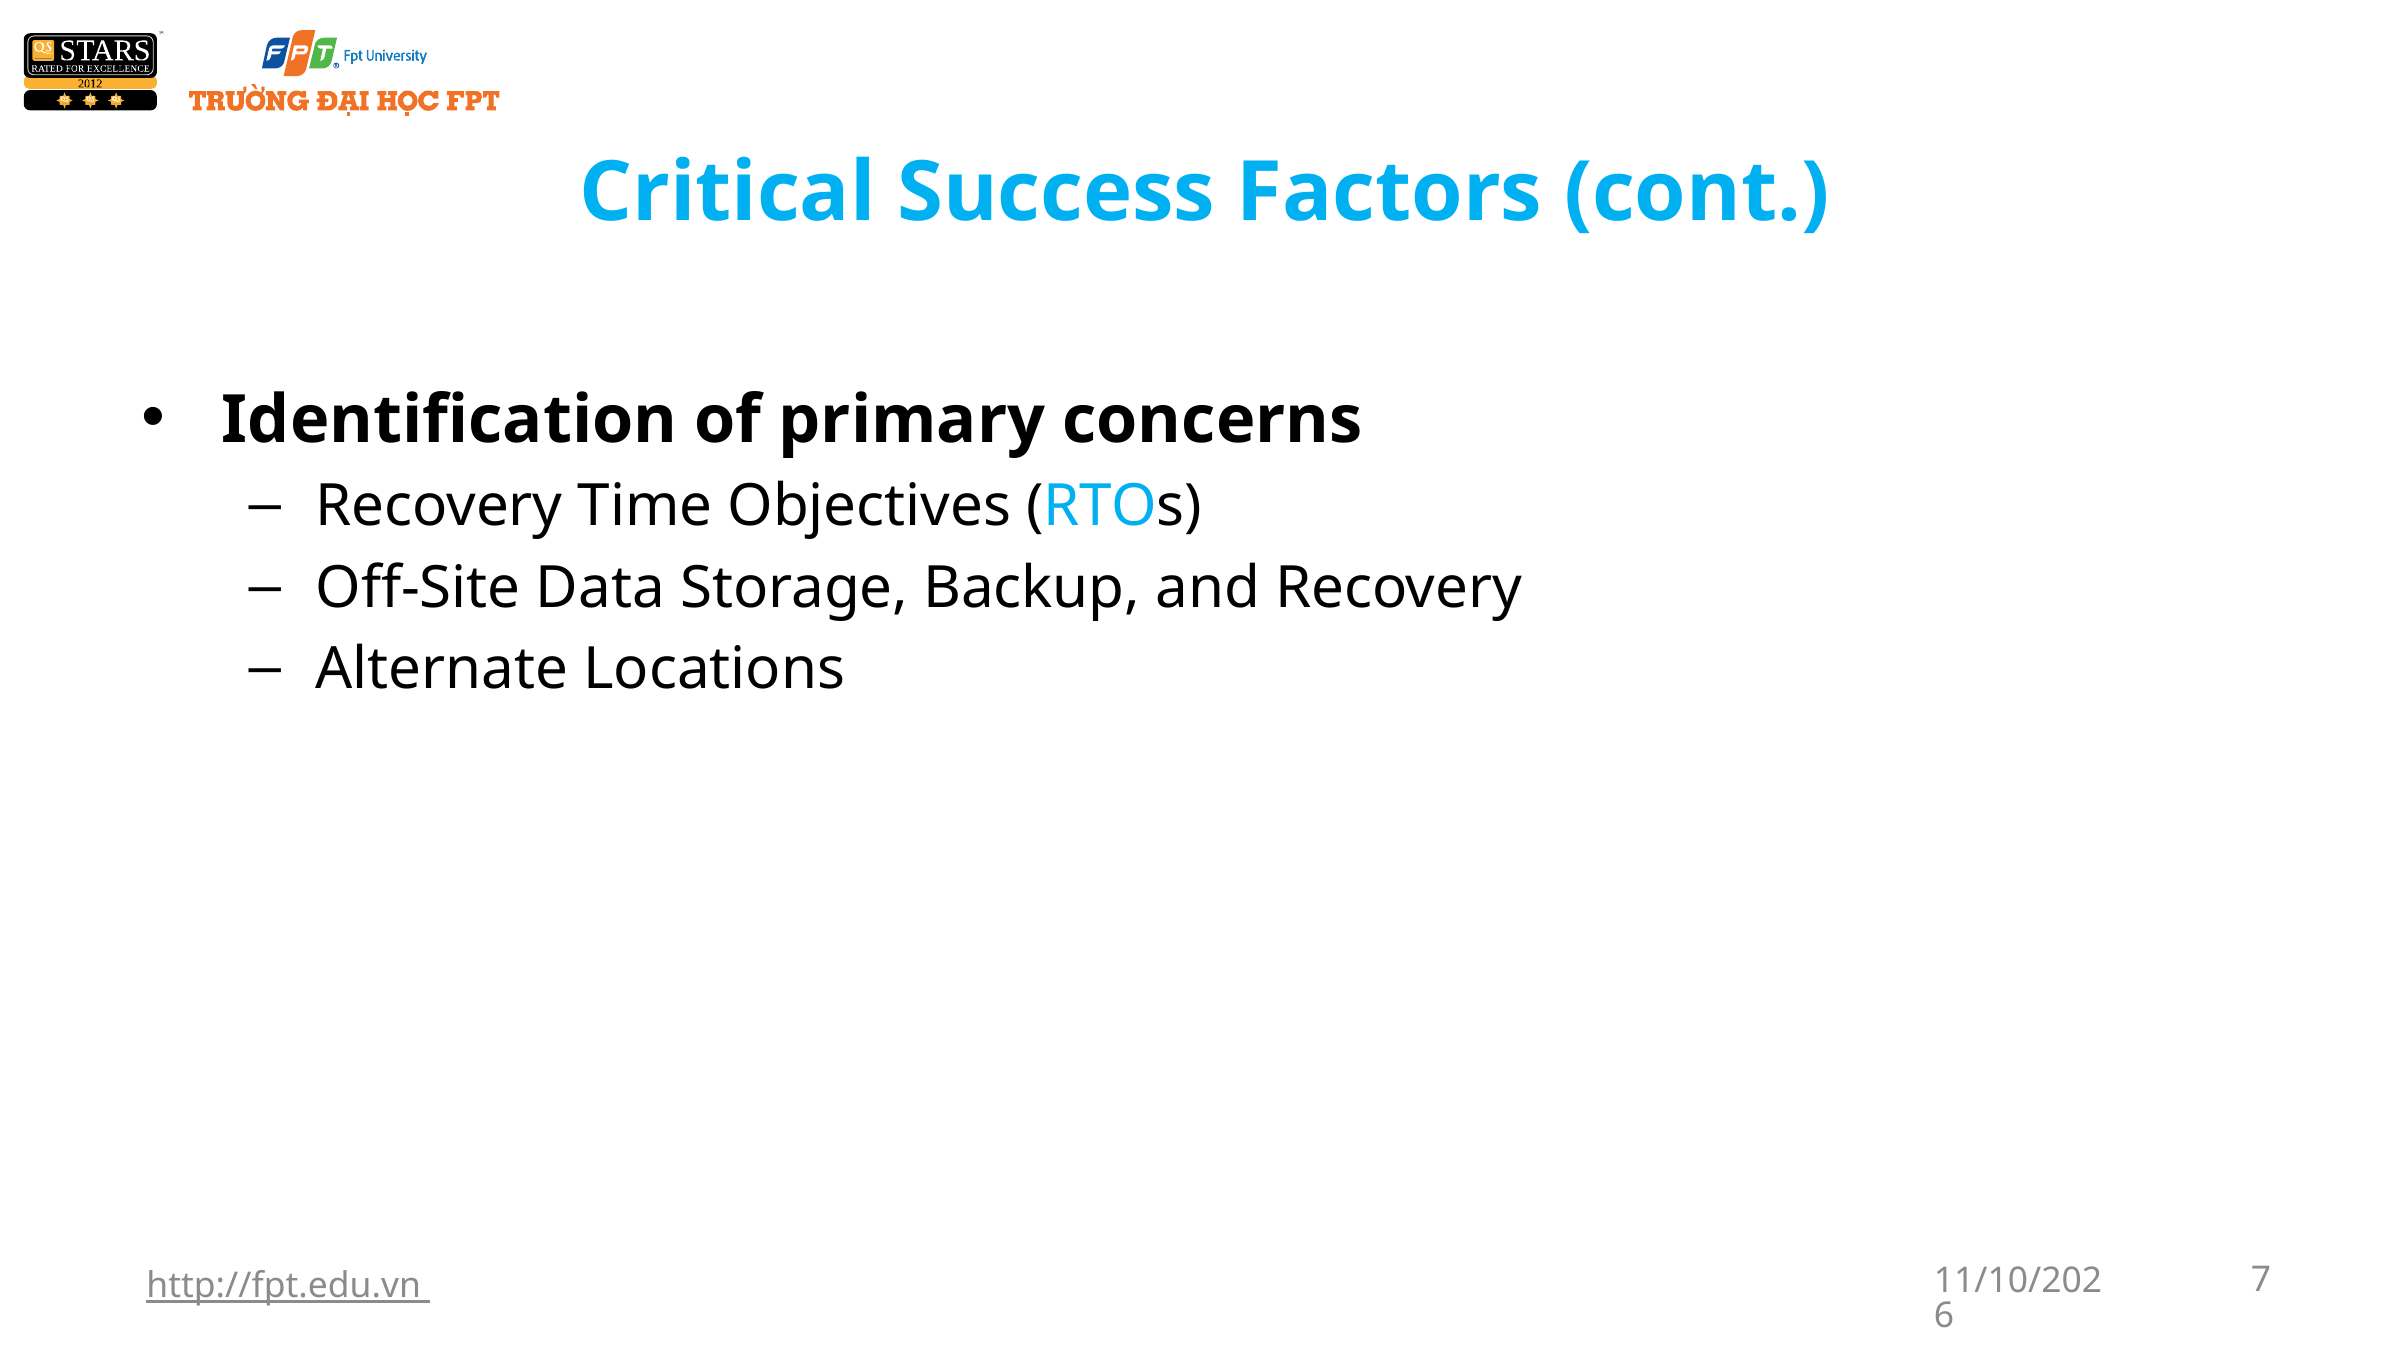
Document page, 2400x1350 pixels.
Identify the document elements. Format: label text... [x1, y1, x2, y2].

title Critical Success Factors (cont.) [125, 75, 2285, 300]
slide_number 7 [2175, 1250, 2293, 1312]
list Identification of primary concerns Recovery Time Objectives (RTOs) Off-Site Data Storage, Backup, and Recovery Alternate Locations [120, 365, 2280, 1050]
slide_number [1912, 1250, 2138, 1313]
footer http://fpt.edu.vn [125, 1250, 885, 1322]
